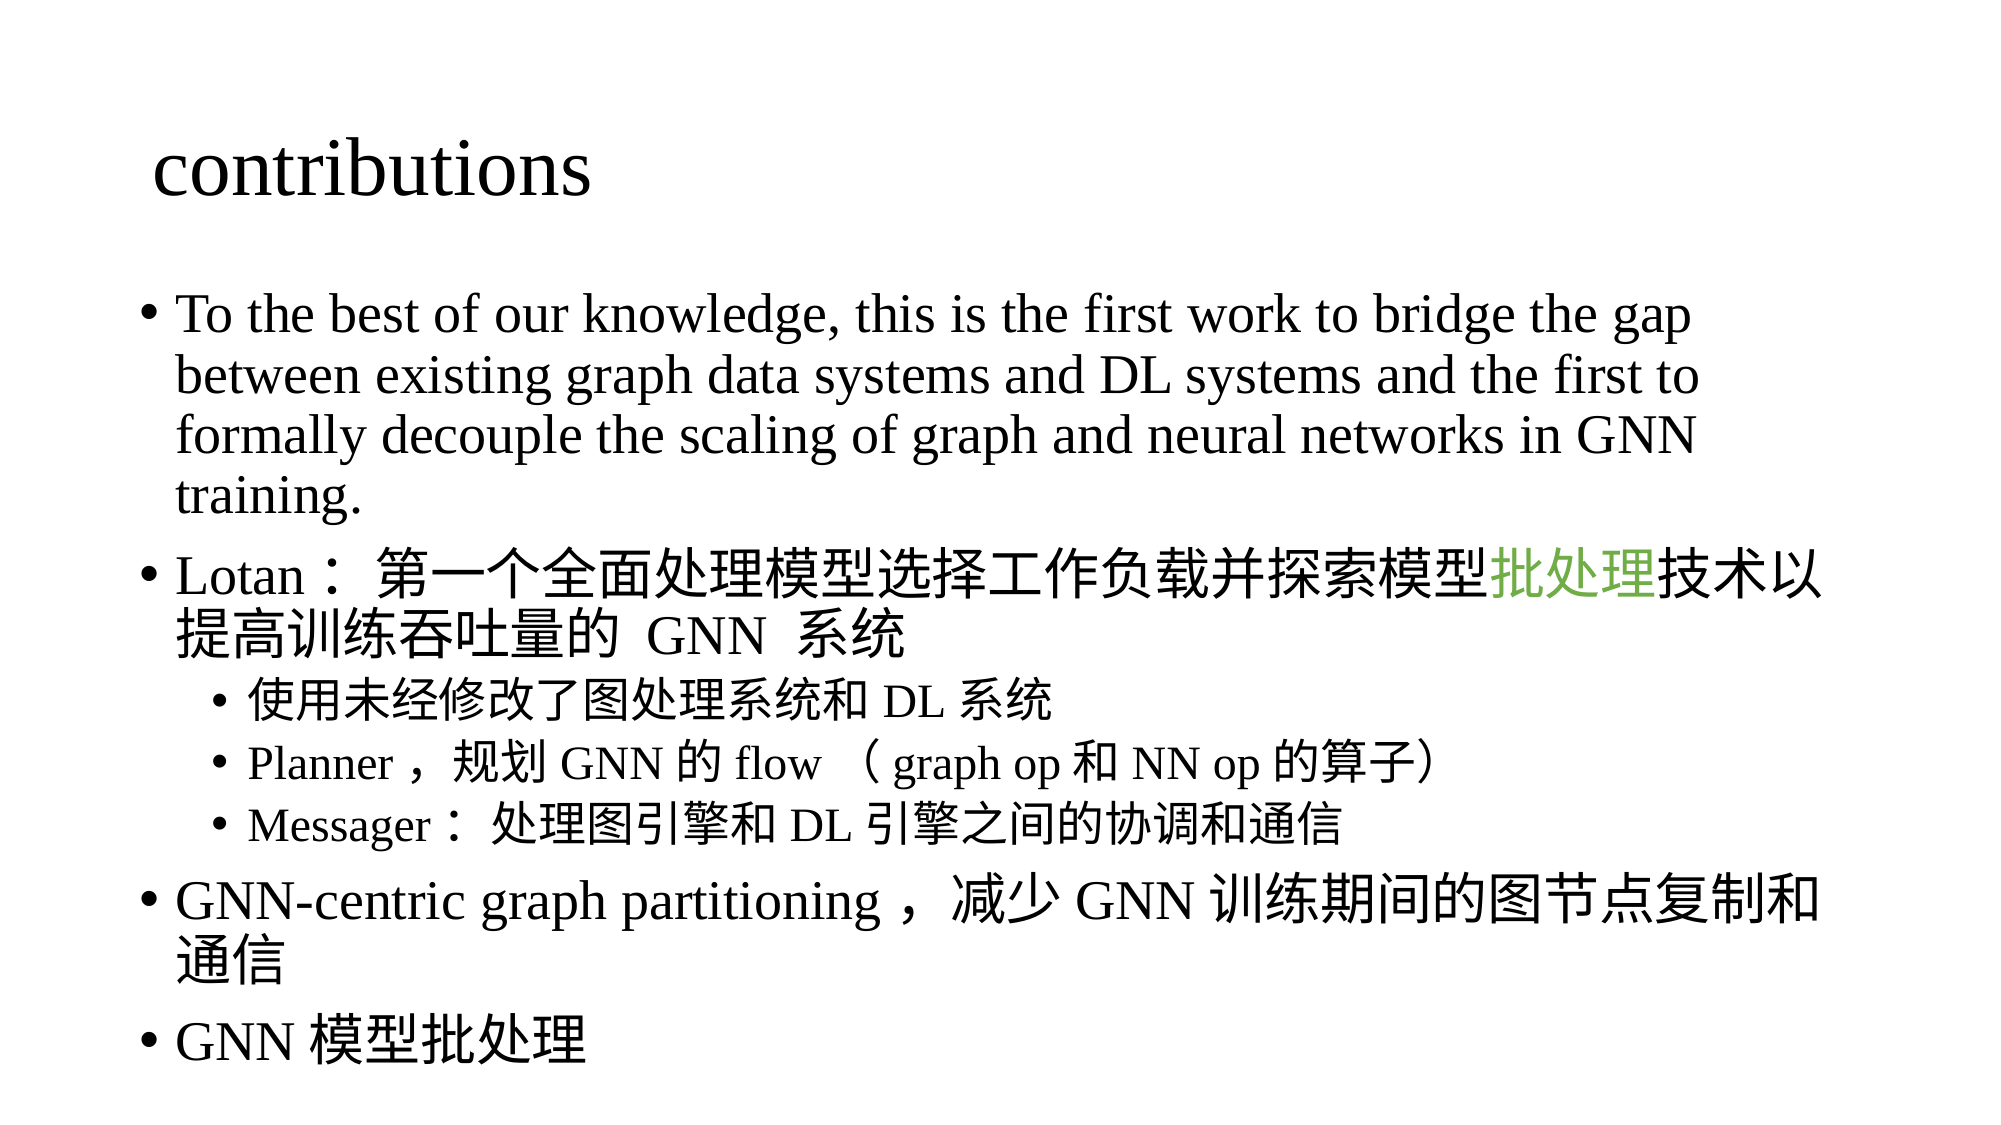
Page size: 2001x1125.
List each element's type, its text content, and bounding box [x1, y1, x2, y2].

title contributions [137, 59, 1863, 278]
list To the best of our knowledge, this is the first work to bridge the gap between existing graph data systems and DL systems and the first to formally decouple the scaling of graph and neural networks in GNN training. Lotan：第一个全面处理模型选择工作负载并探索模型批处理技术以提高训练吞吐量的 GNN 系统 使用未经修改了图处理系统和DL系统 Planner，规划GNN的flow（graph op和NN op的算子） Messager：处理图引擎和DL引擎之间的协调和通信 GNN-centric graph partitioning，减少GNN训练期间的图节点复制和通信 GNN模型批处理 [124, 277, 1850, 1085]
